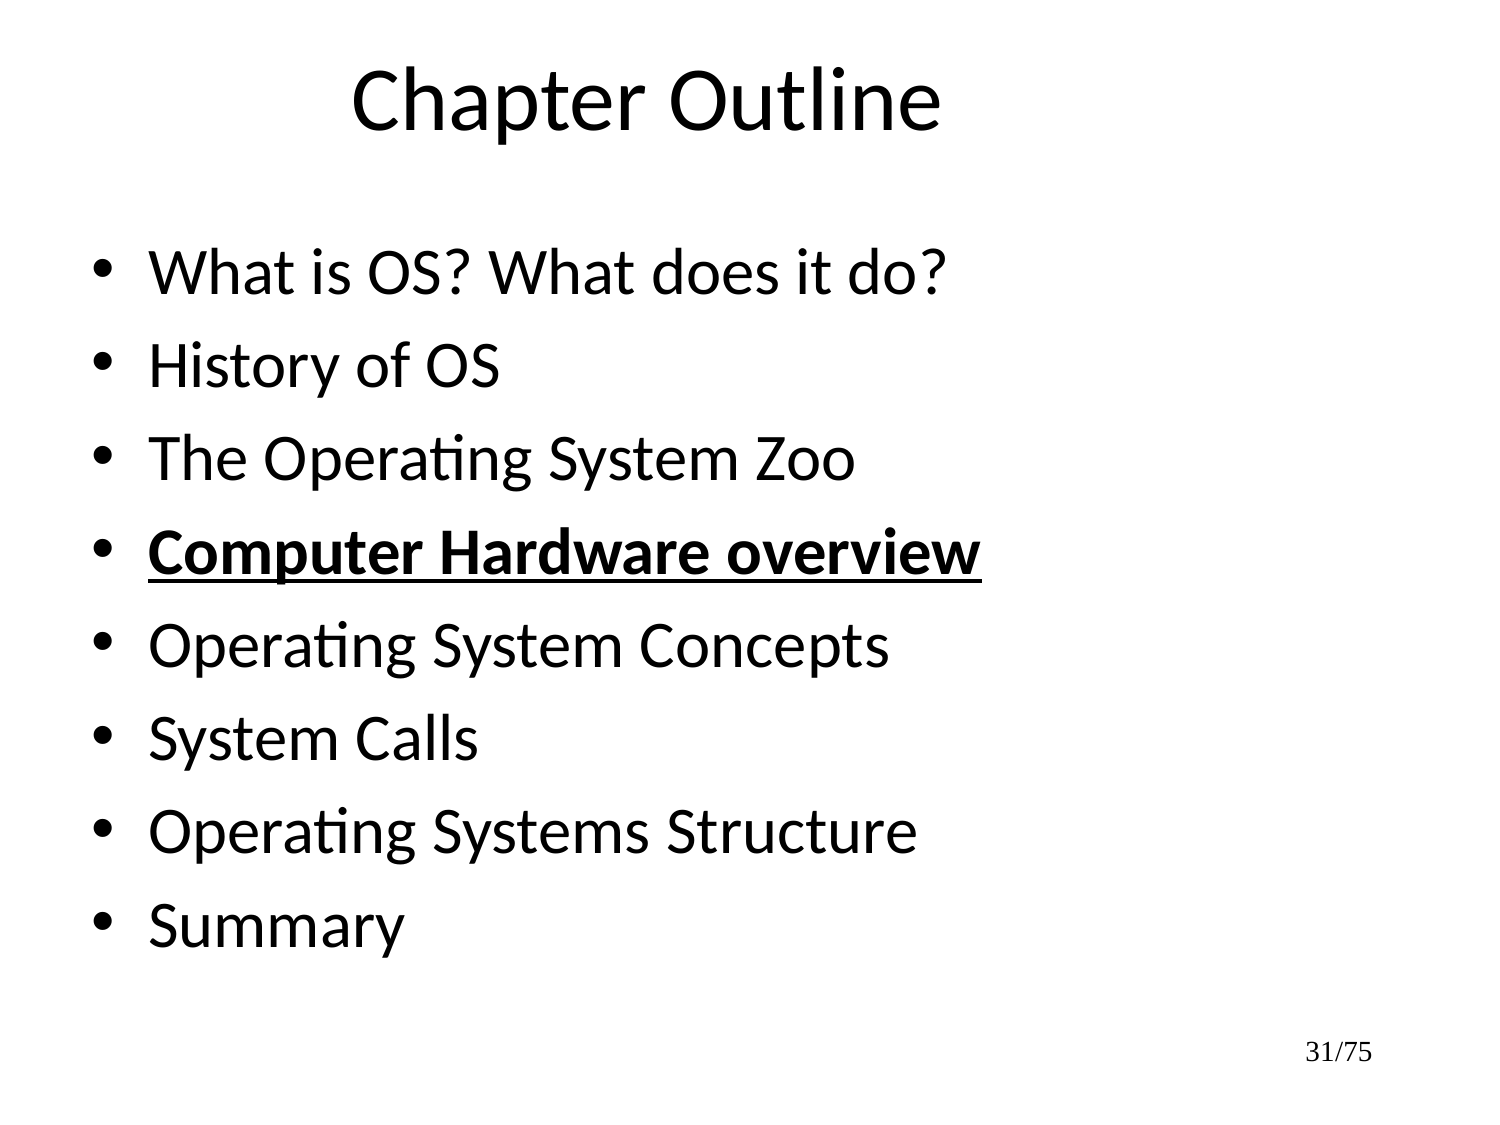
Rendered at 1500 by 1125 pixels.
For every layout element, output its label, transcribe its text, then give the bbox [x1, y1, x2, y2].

text_box 31/75 [1074, 1024, 1388, 1100]
title Chapter Outline [0, 0, 1276, 188]
list What is OS? What does it do? History of OS The Operating System Zoo Computer Hardware overview Operating System Concepts System Calls Operating Systems Structure Summary [76, 219, 1353, 1021]
